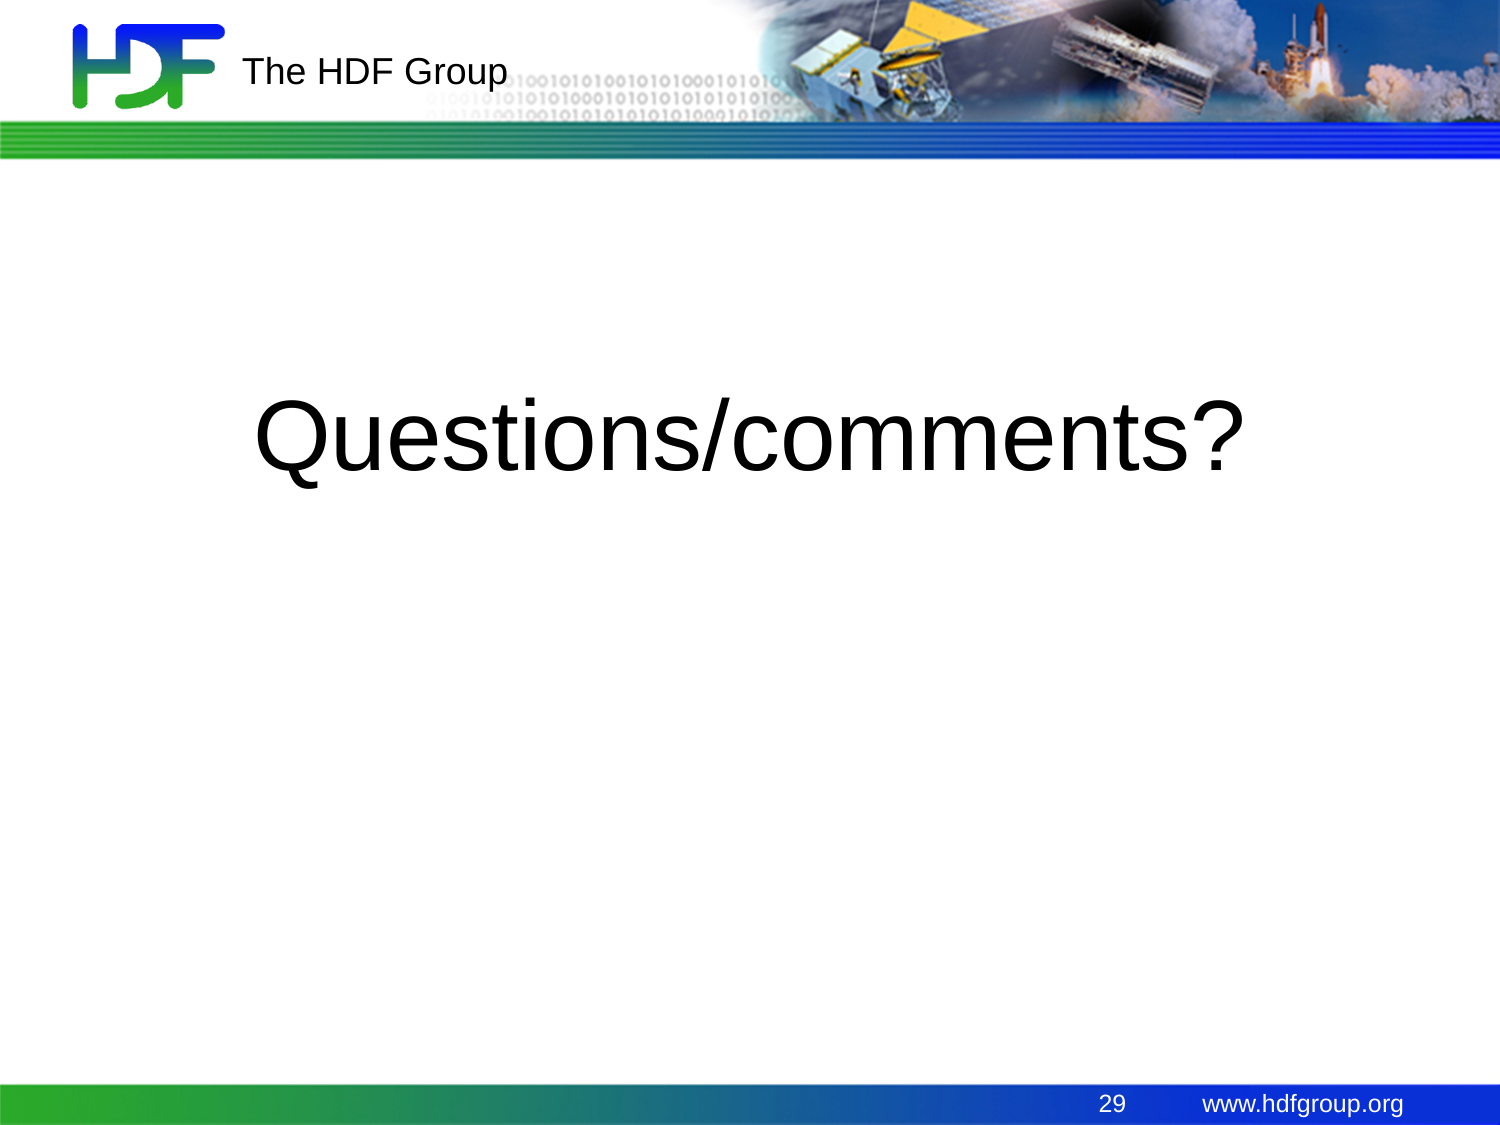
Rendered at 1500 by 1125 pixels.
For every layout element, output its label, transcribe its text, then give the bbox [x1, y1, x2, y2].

picture [0, 0, 1500, 1125]
title Questions/comments? [112, 362, 1388, 701]
slide_number 29 [1049, 1087, 1176, 1125]
